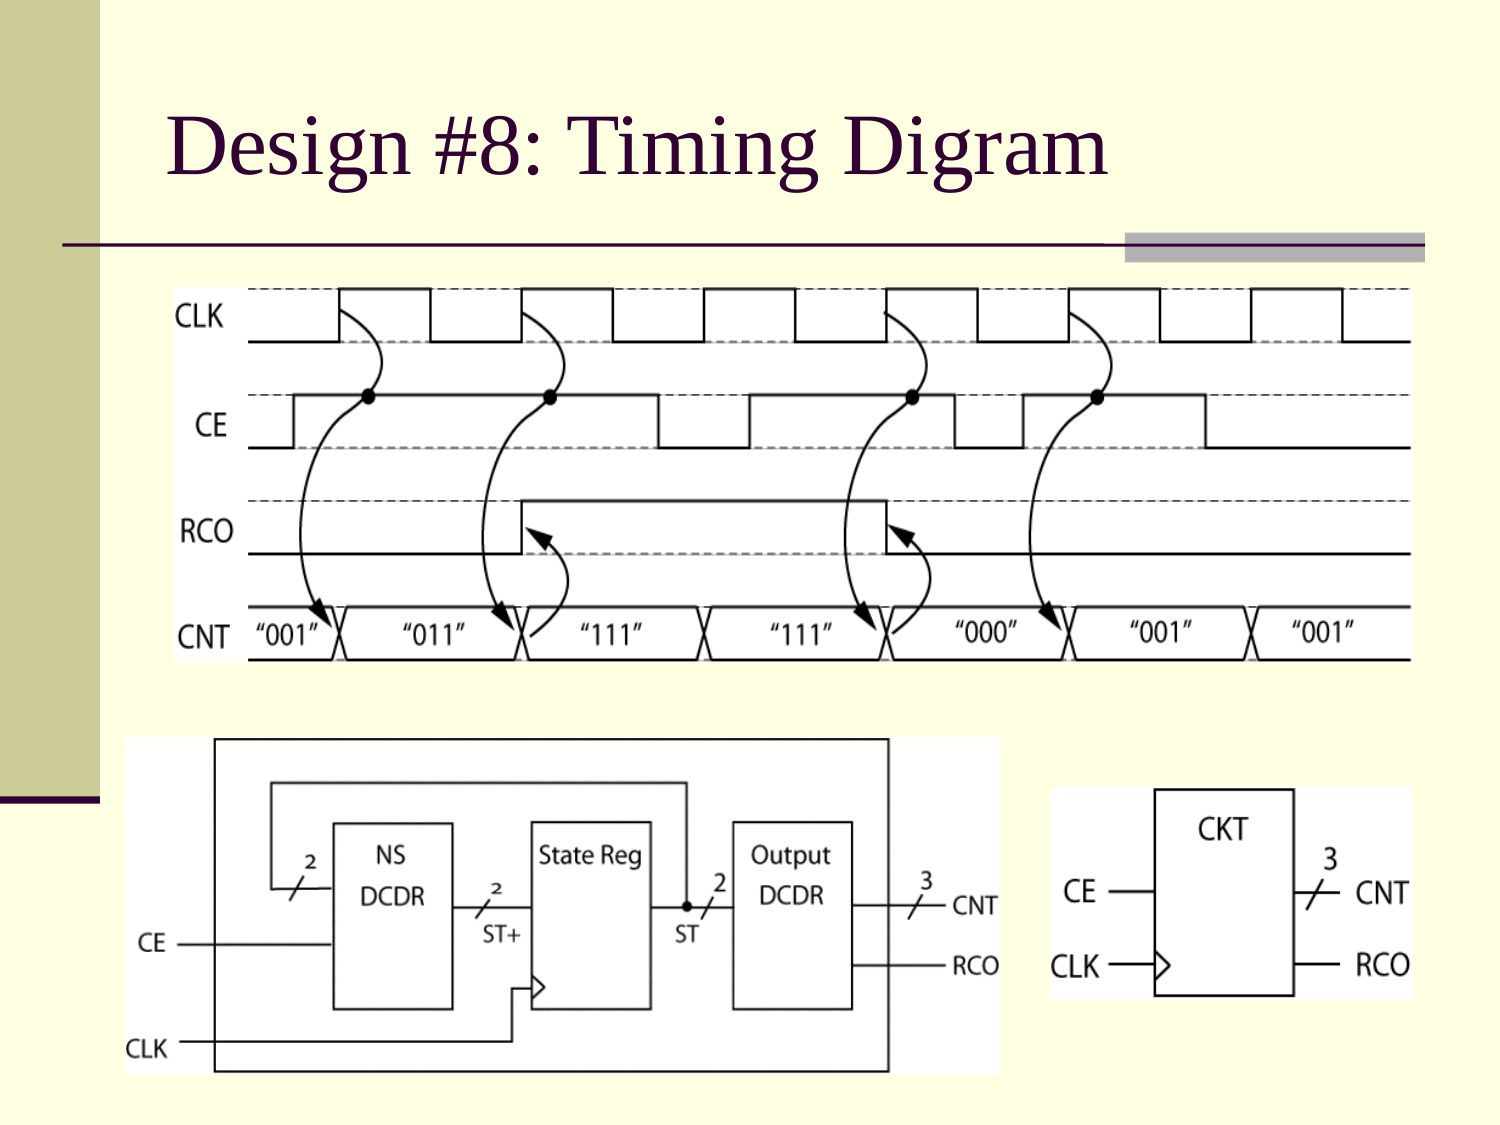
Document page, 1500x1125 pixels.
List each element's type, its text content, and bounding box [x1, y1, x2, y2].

picture [1049, 787, 1413, 1001]
picture [124, 737, 1001, 1076]
title Design #8: Timing Digram [150, 45, 1425, 234]
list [174, 287, 1413, 663]
